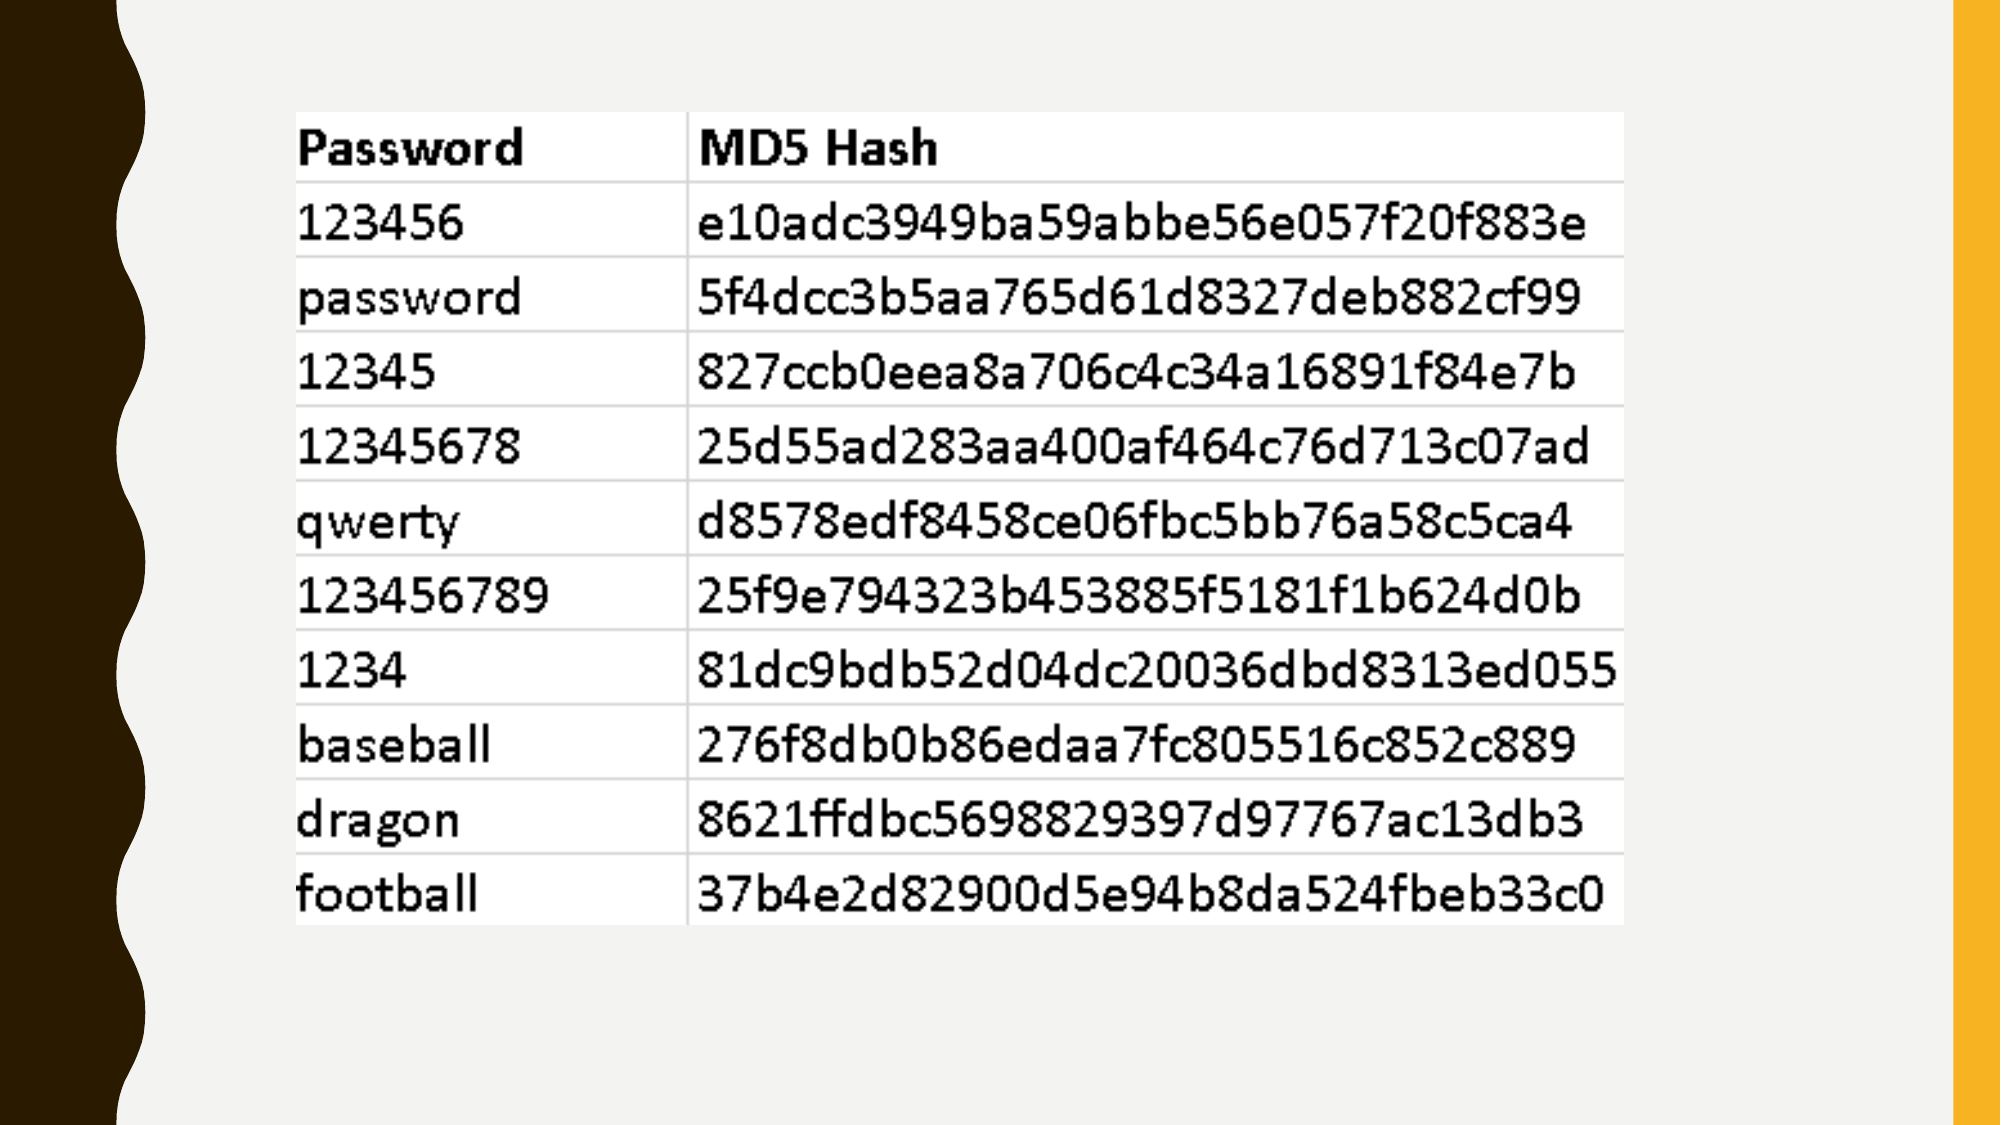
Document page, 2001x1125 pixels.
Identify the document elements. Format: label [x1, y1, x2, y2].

picture [296, 112, 1624, 925]
